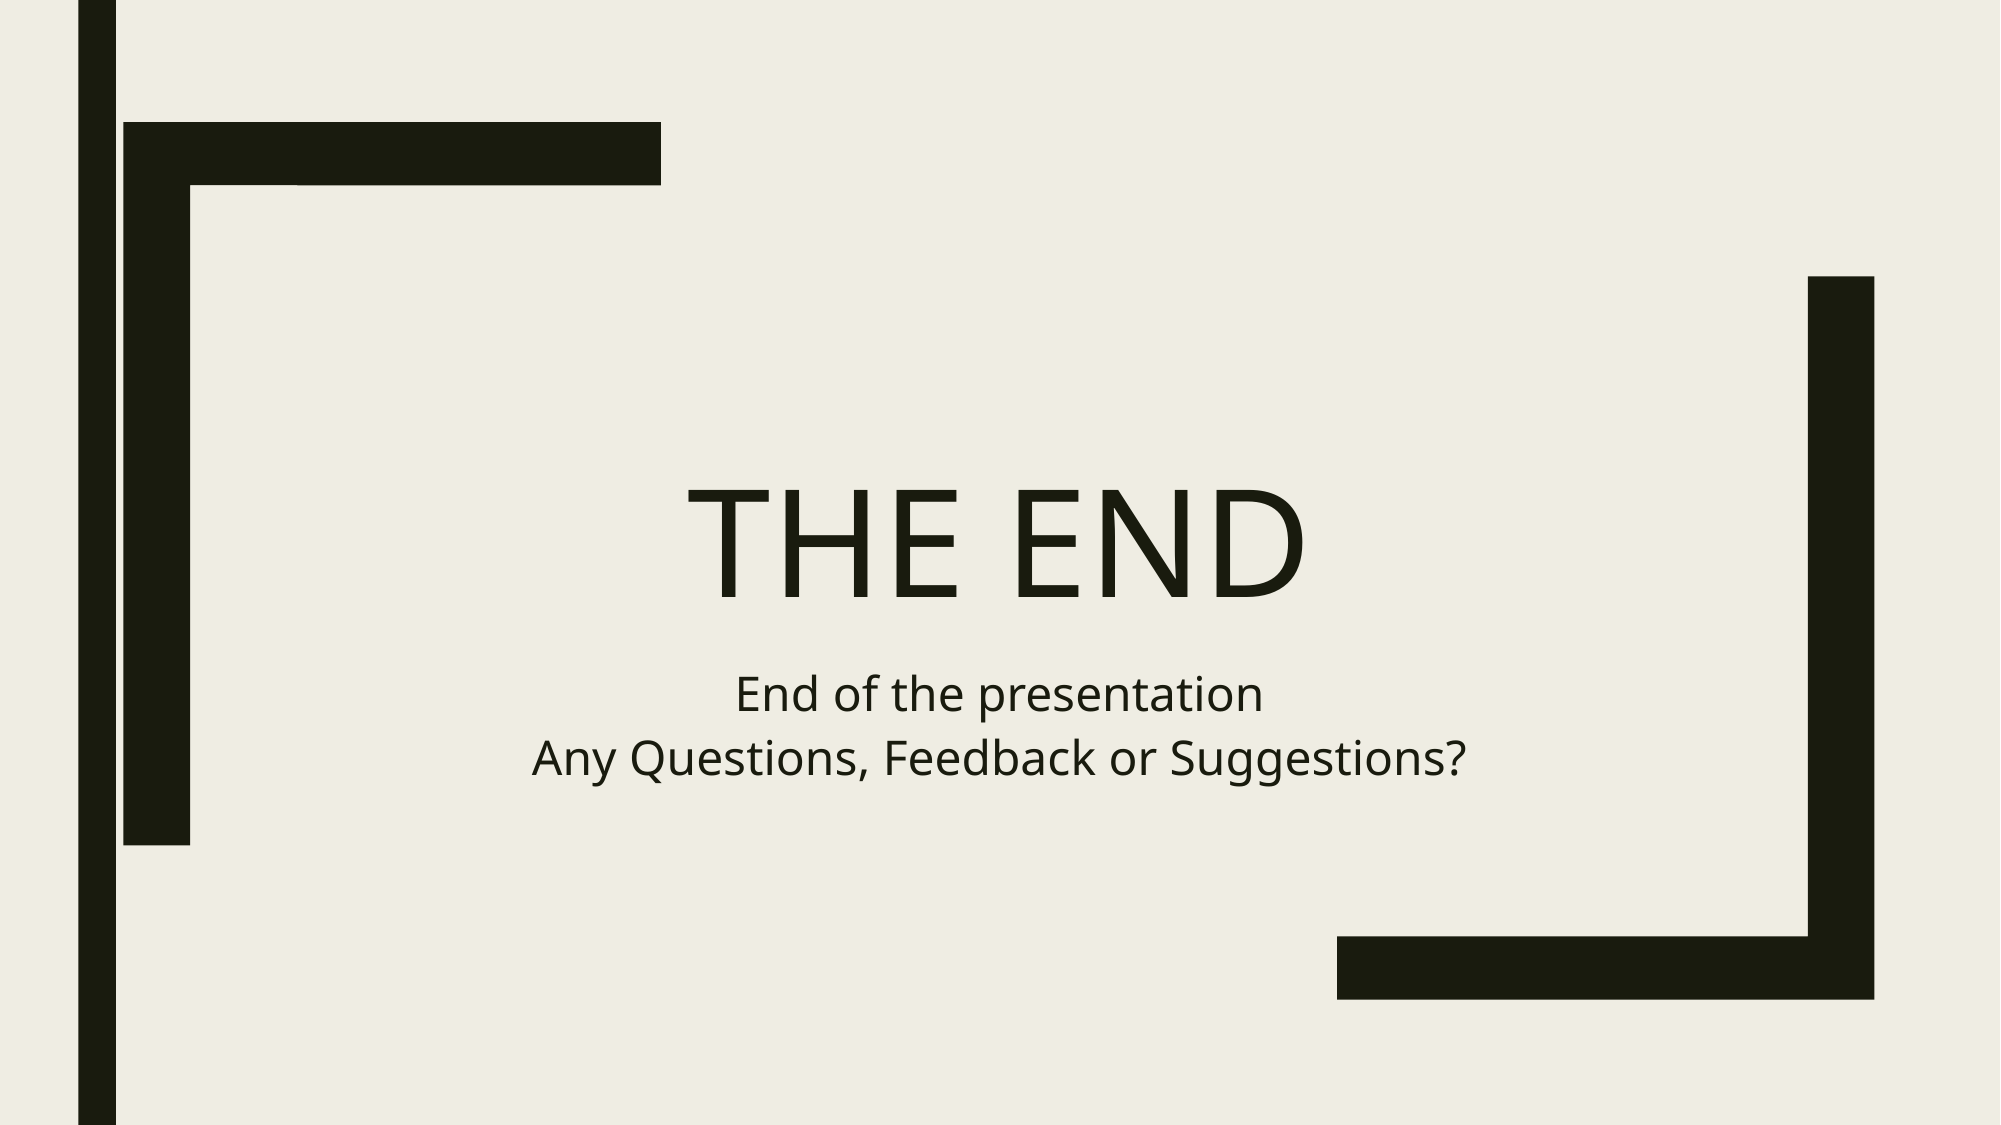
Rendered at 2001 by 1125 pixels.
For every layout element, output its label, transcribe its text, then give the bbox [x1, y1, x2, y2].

title THE END [314, 293, 1686, 638]
subtitle End of the presentation Any Questions, Feedback or Suggestions? [439, 649, 1561, 828]
